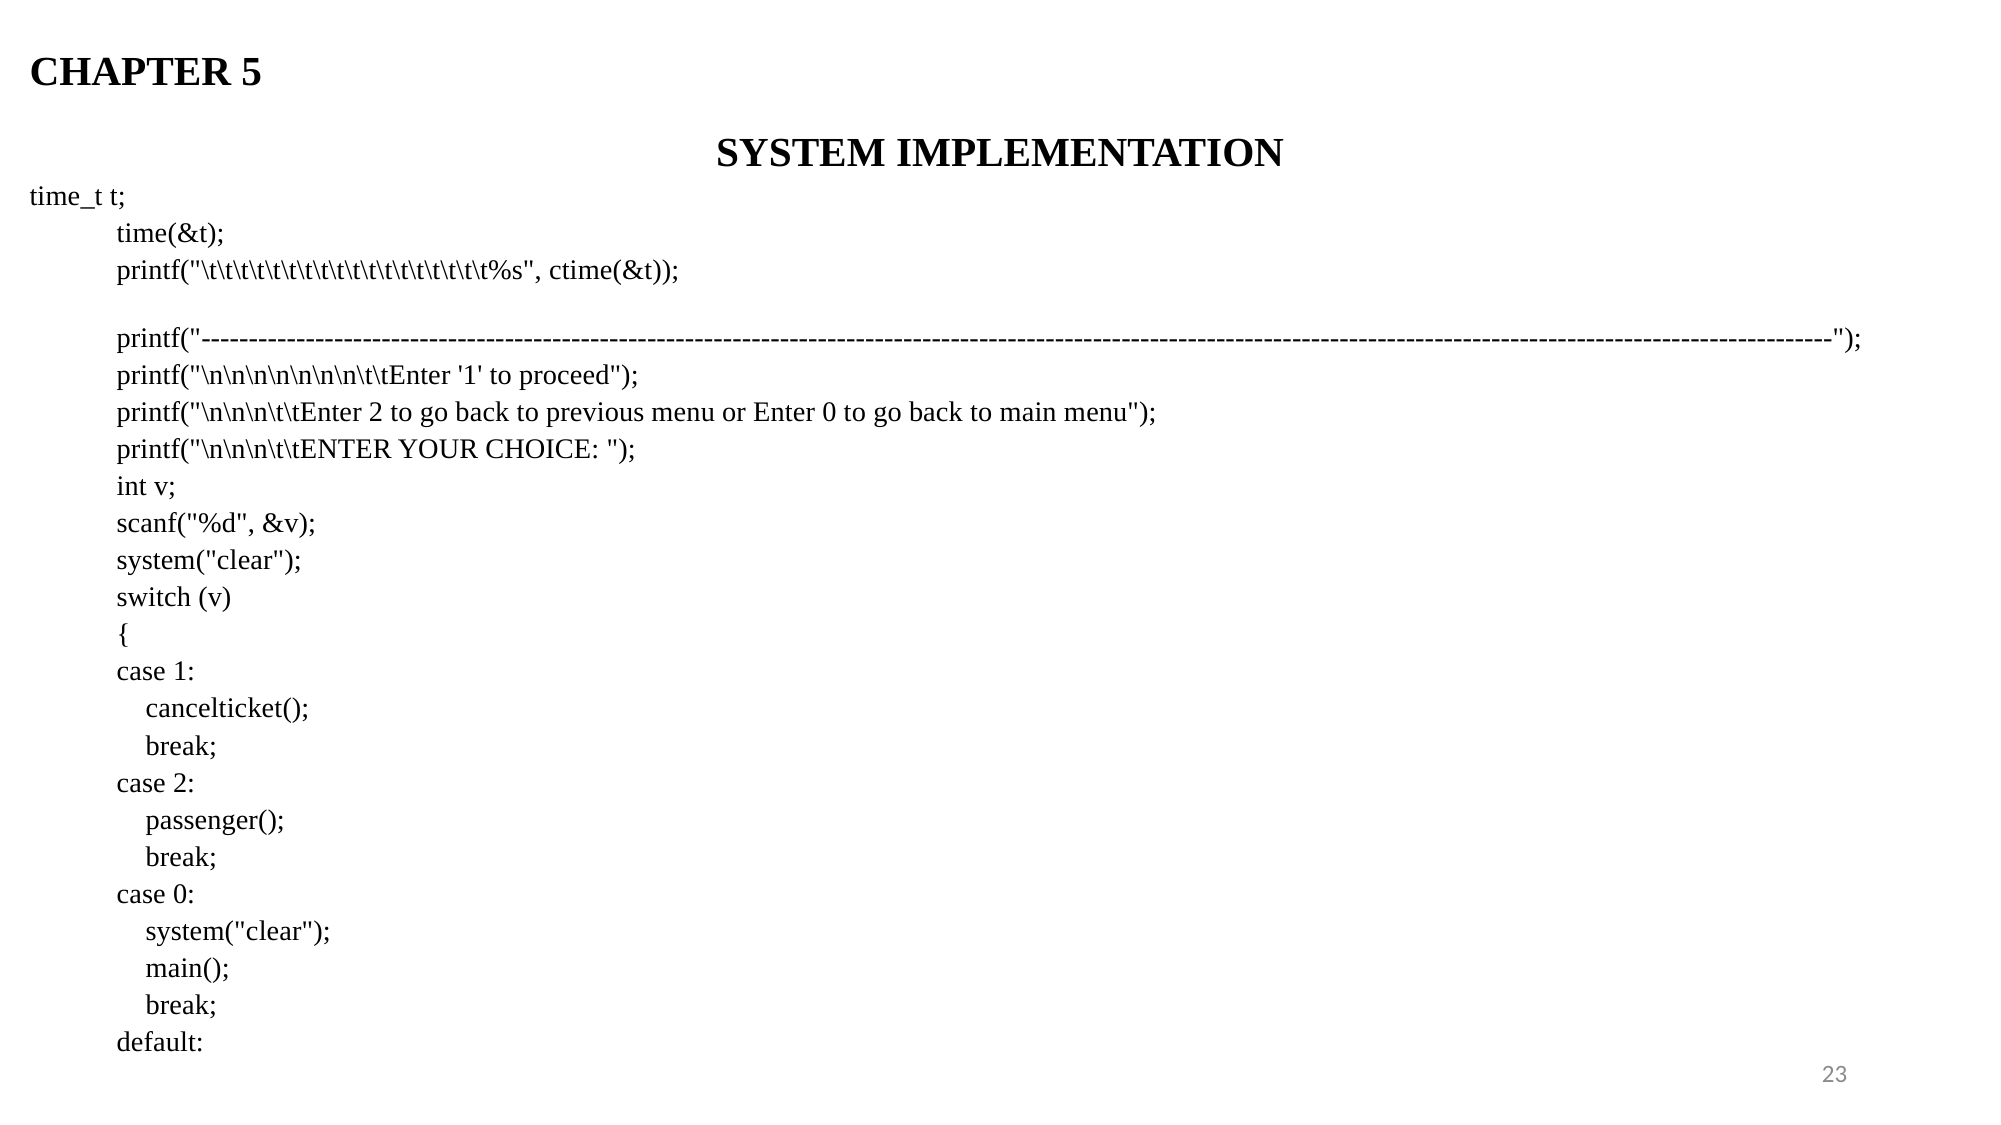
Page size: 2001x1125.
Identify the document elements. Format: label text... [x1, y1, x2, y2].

subtitle CHAPTER 5 SYSTEM IMPLEMENTATION time_t t; time(&t); printf("\t\t\t\t\t\t\t\t\t\t\t\t\t\t\t\t\t\t%s", ctime(&t)); printf("----------------------------------------------------------------------------------------------------------------------------------------------------------------------------"); printf("\n\n\n\n\n\n\n\t\tEnter '1' to proceed"); printf("\n\n\n\t\tEnter 2 to go back to previous menu or Enter 0 to go back to main menu"); printf("\n\n\n\t\tENTER YOUR CHOICE: "); int v; scanf("%d", &v); system("clear"); switch (v) { case 1: cancelticket(); break; case 2: passenger(); break; case 0: system("clear"); main(); break; default: [14, 11, 1986, 1114]
slide_number 23 [1412, 1042, 1863, 1103]
